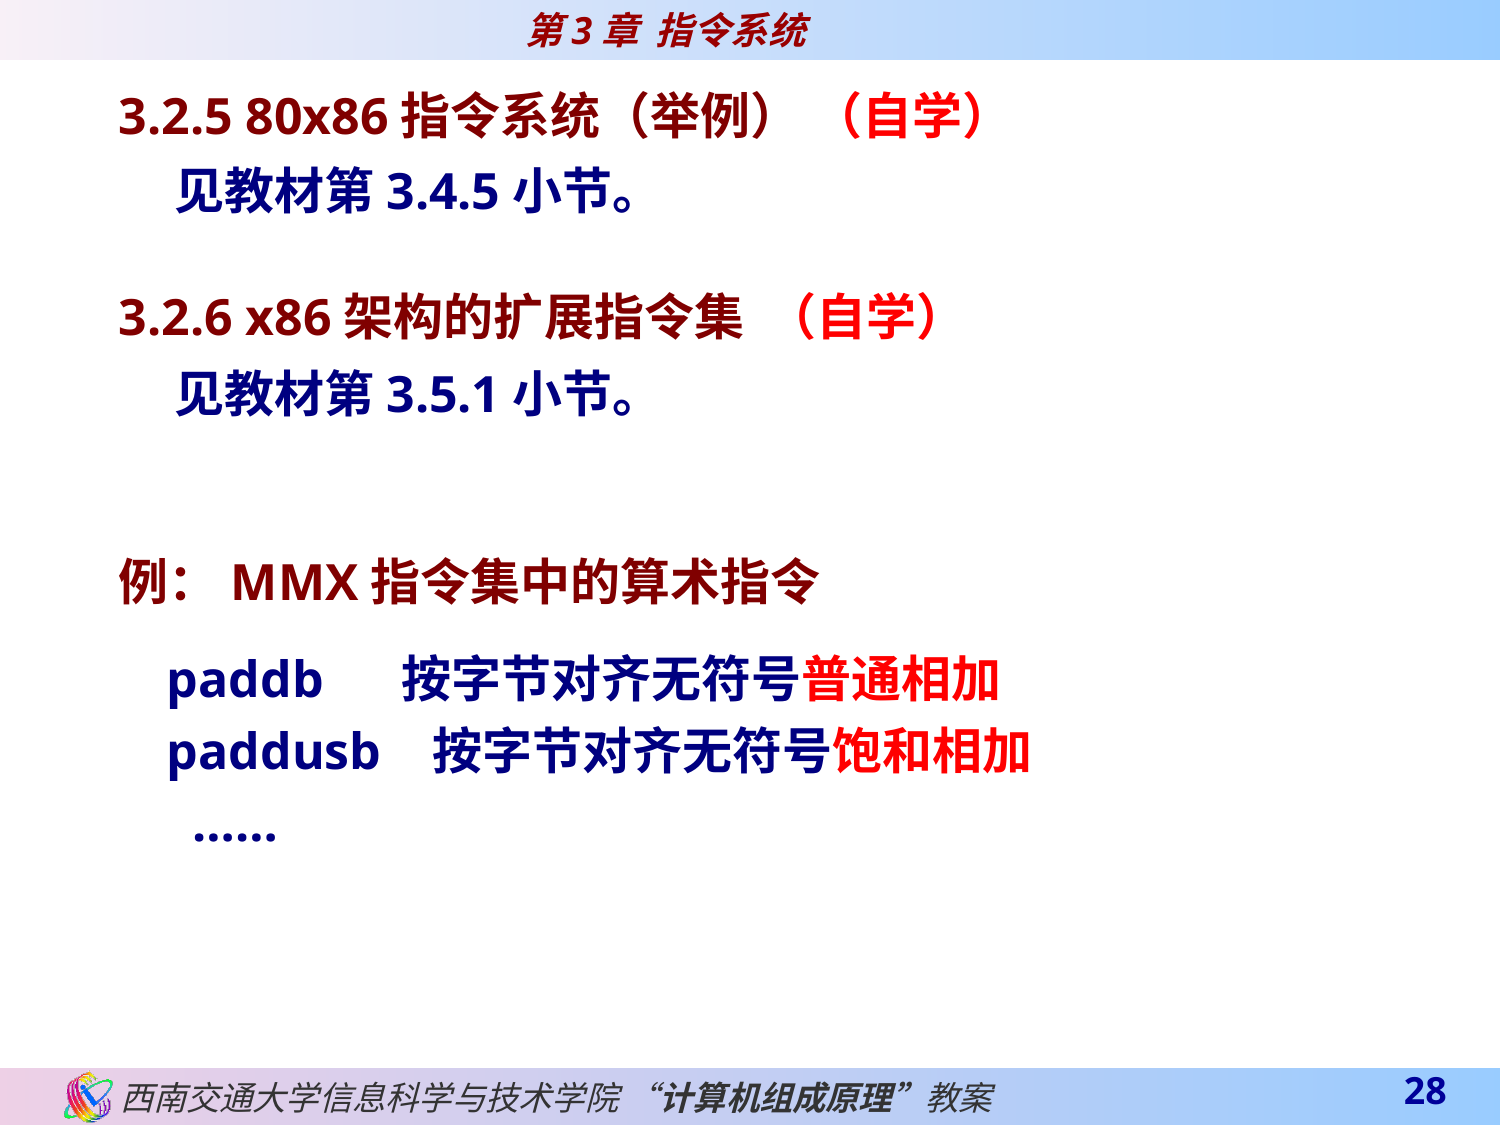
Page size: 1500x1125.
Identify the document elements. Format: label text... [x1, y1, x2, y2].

text_box 见教材第3.4.5小节。 [159, 134, 1500, 227]
text_box paddb 按字节对齐无符号普通相加 paddusb 按字节对齐无符号饱和相加 …… [113, 627, 1500, 931]
picture [62, 1068, 114, 1124]
text_box 见教材第3.5.1小节。 [159, 336, 1500, 430]
text_box 例：MMX指令集中的算术指令 [104, 542, 1500, 618]
text_box [1226, 0, 1230, 60]
text_box 3.2.5 80x86指令系统（举例） （自学） [104, 76, 1500, 152]
text_box 3.2.6 x86架构的扩展指令集 （自学） [104, 277, 1500, 353]
